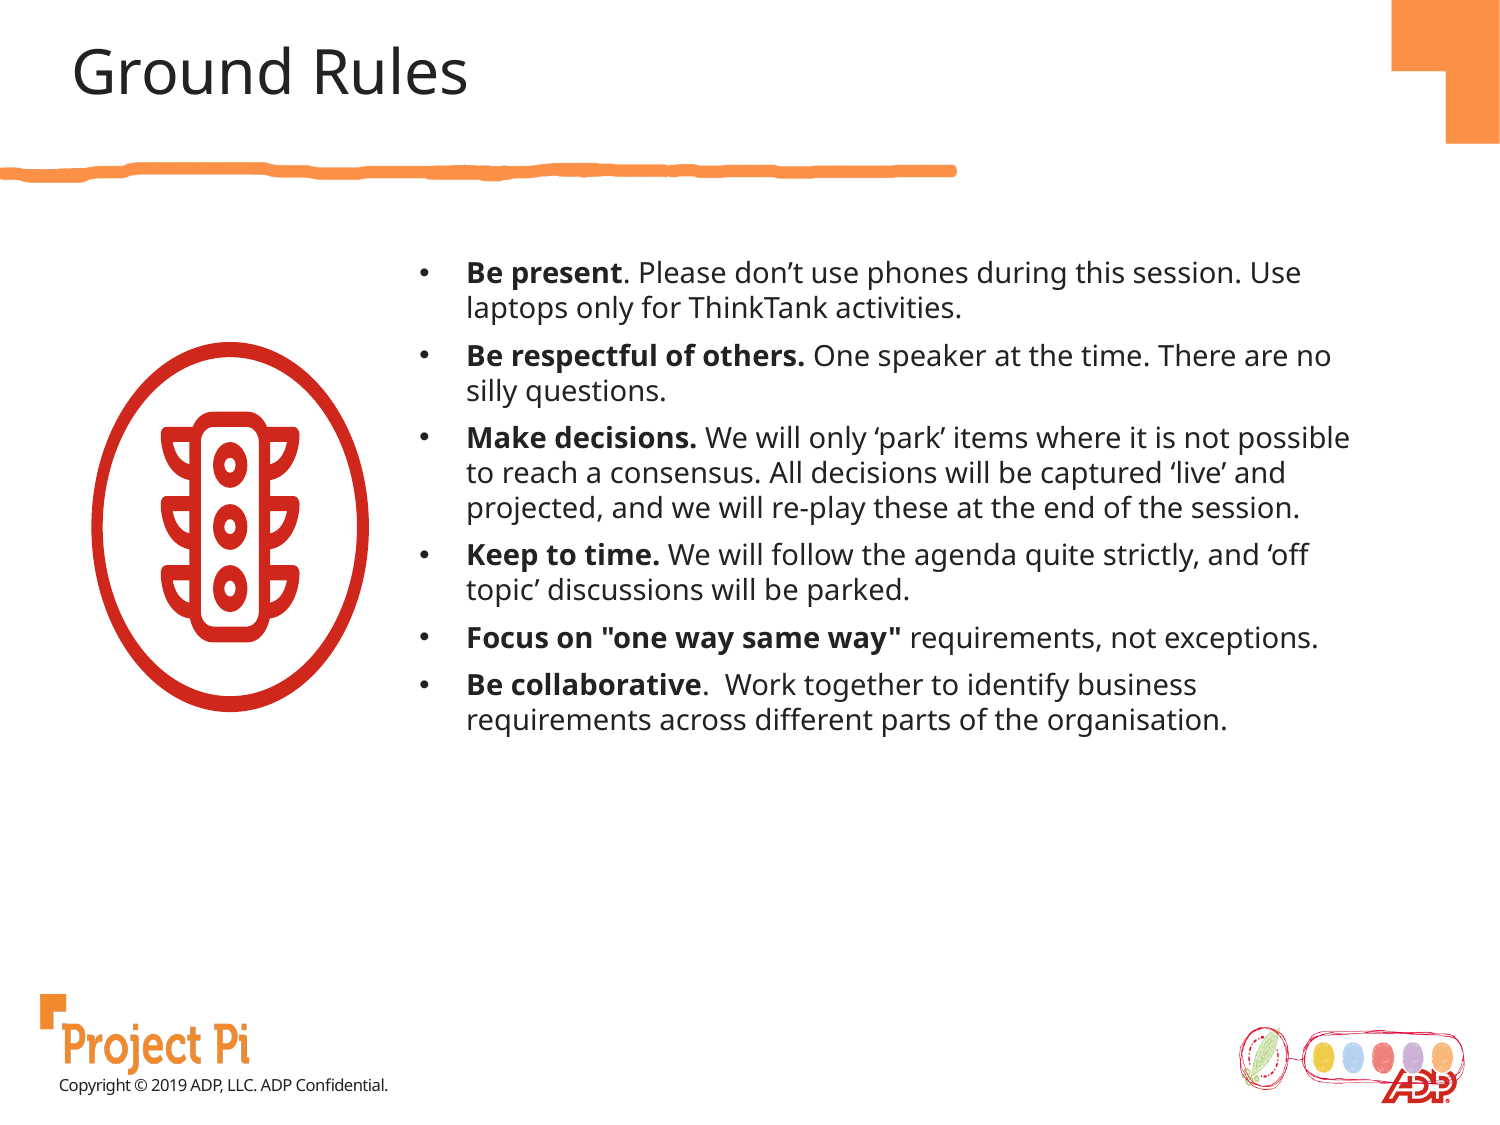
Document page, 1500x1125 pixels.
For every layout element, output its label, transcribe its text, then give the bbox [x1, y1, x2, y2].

picture [33, 987, 269, 1078]
picture [1392, 0, 1499, 144]
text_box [91, 341, 369, 713]
picture [1184, 1005, 1500, 1100]
list Ground Rules [71, 31, 1366, 108]
list Be present. Please don’t use phones during this session. Use laptops only for ThinkTank activities. Be respectful of others. One speaker at the time. There are no silly questions.​ Make decisions. We will only ‘park’ items where it is not possible to reach a consensus. All decisions will be captured ‘live’ and projected, and we will re-play these at the end of the session.​ Keep to time. We will follow the agenda quite strictly, and ‘off topic’ discussions will be parked. ​ Focus on "one way same way" requirements, not exceptions.​ Be collaborative. Work together to identify business requirements across different parts of the organisation. [419, 254, 1371, 742]
picture [0, 153, 972, 190]
